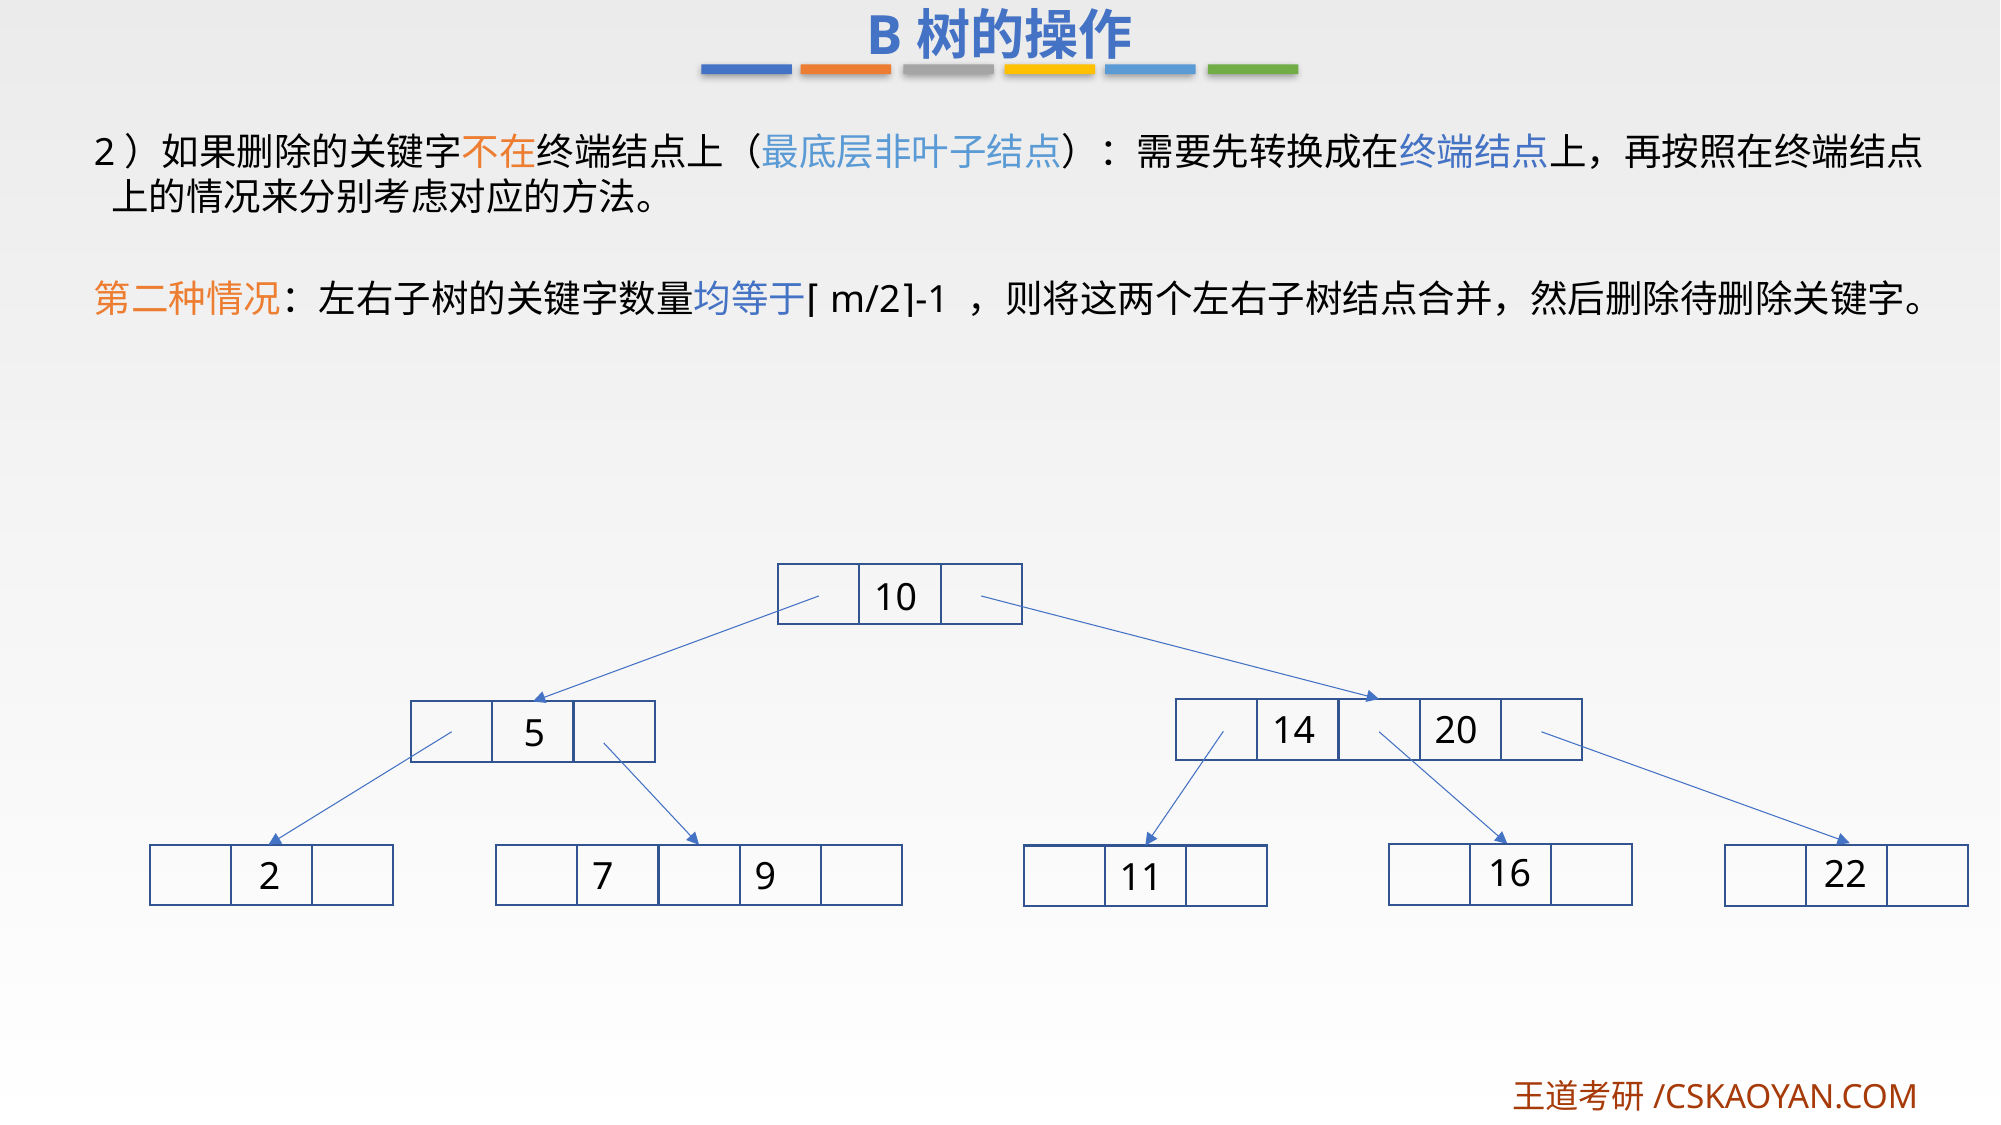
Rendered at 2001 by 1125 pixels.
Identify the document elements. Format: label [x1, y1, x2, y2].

text_box [79, 267, 1927, 327]
footer [1430, 1065, 2000, 1125]
text_box [79, 120, 1959, 226]
text_box [149, 563, 1969, 907]
text_box [0, 0, 2000, 75]
